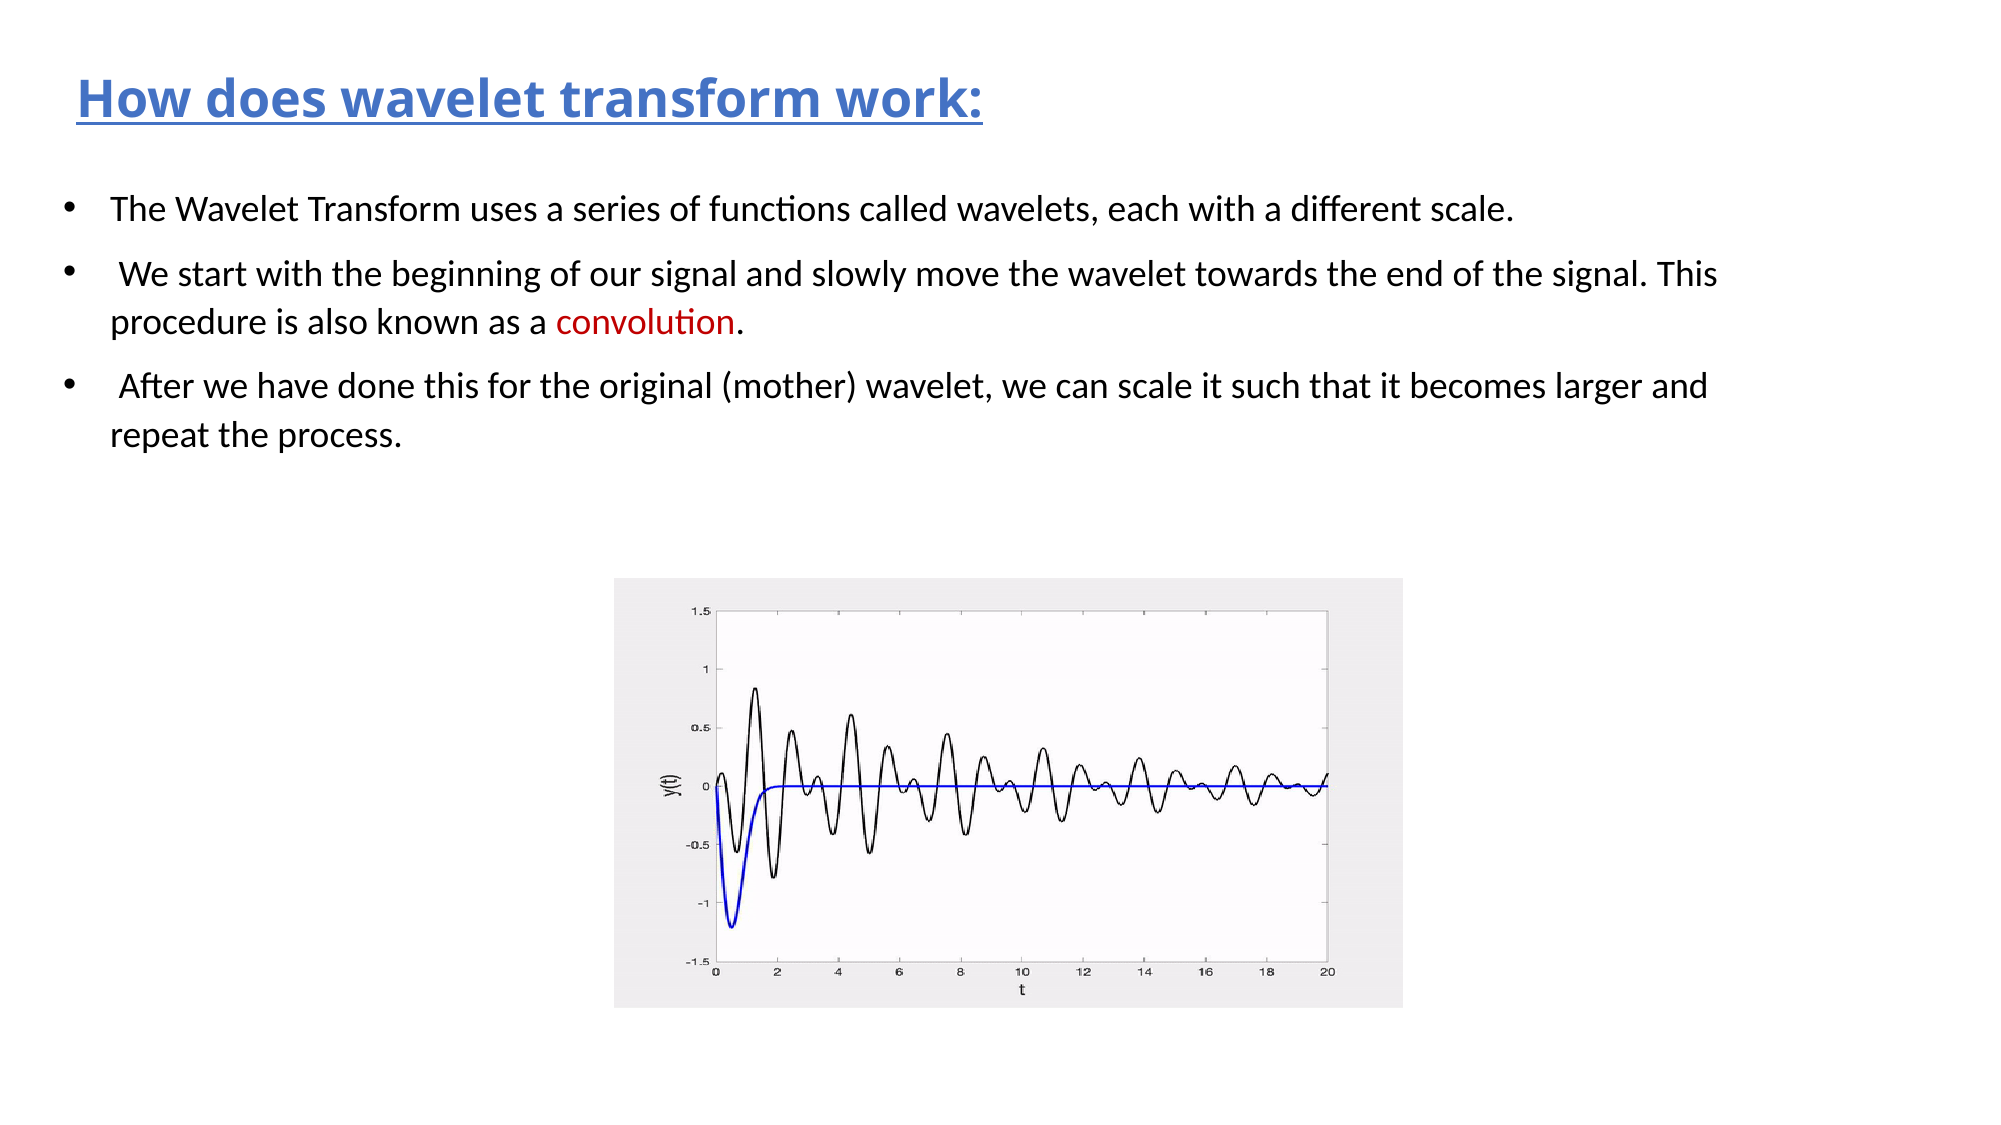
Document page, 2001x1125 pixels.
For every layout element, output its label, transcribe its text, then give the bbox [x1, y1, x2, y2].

text_box The Wavelet Transform uses a series of functions called wavelets, each with a different scale. We start with the beginning of our signal and slowly move the wavelet towards the end of the signal. This procedure is also known as a convolution. After we have done this for the original (mother) wavelet, we can scale it such that it becomes larger and repeat the process. [48, 173, 1825, 462]
picture [614, 578, 1403, 1008]
text_box How does wavelet transform work: [61, 51, 1787, 150]
